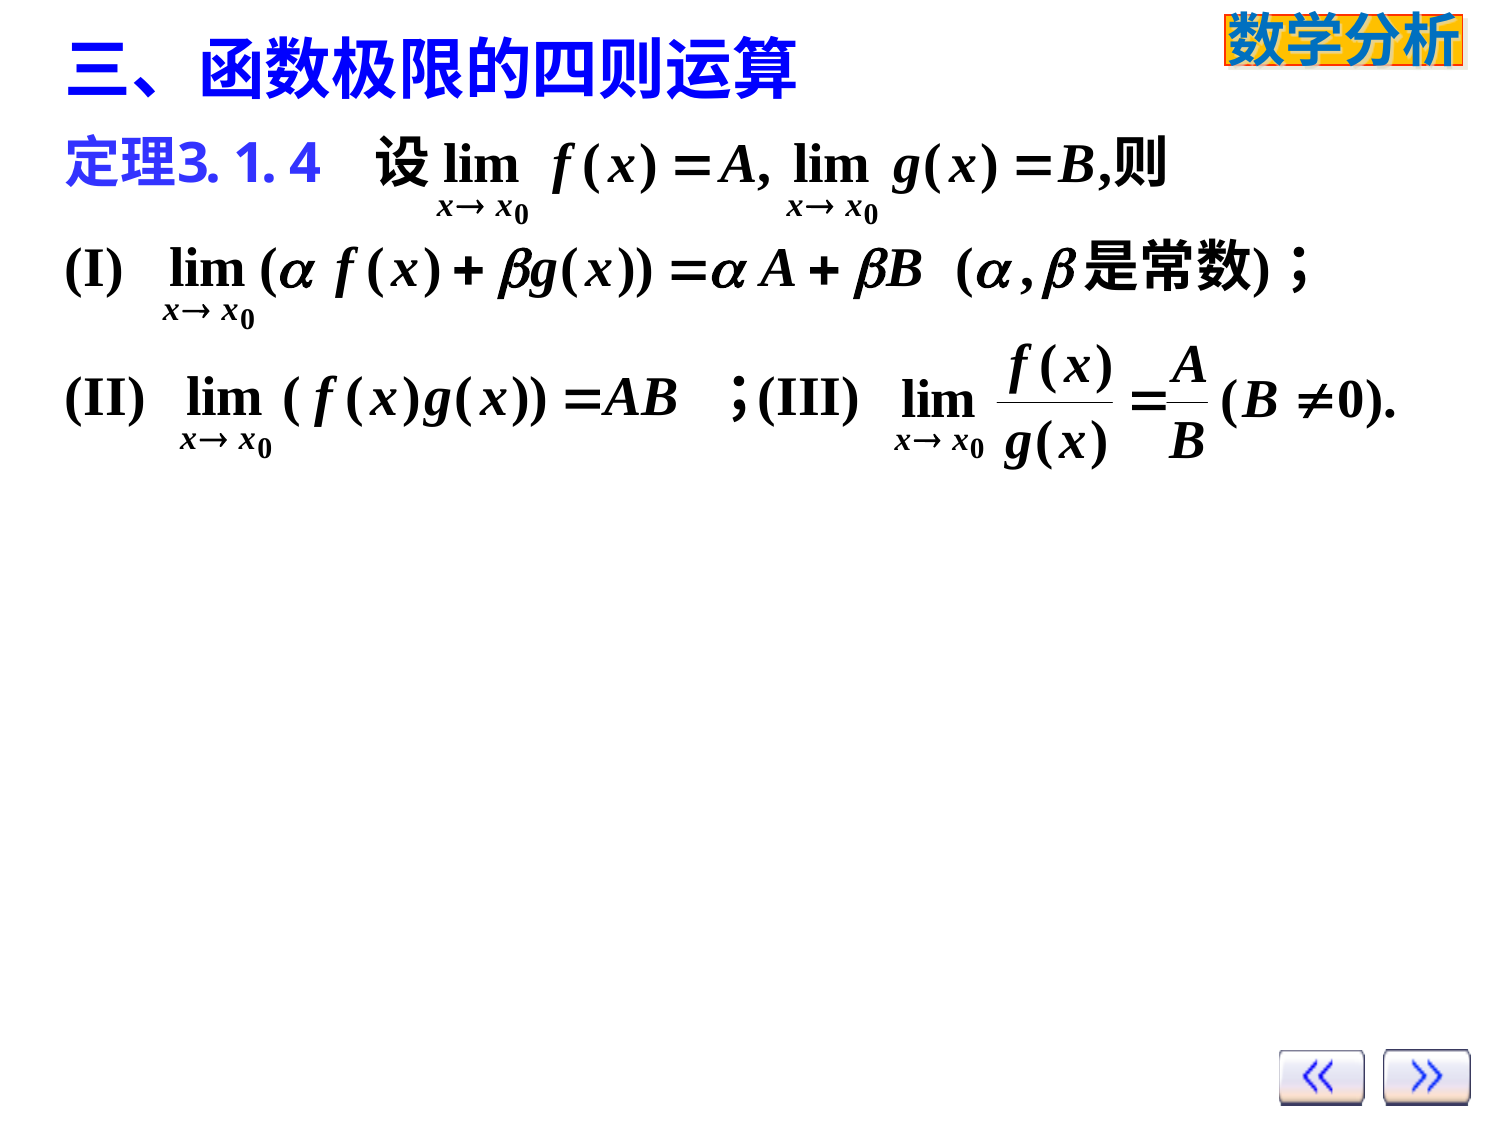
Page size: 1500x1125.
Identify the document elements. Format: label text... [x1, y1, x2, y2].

picture [1279, 1050, 1365, 1106]
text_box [64, 125, 1399, 595]
picture [1383, 1049, 1471, 1106]
text_box 三、函数极限的四则运算 [50, 19, 815, 114]
